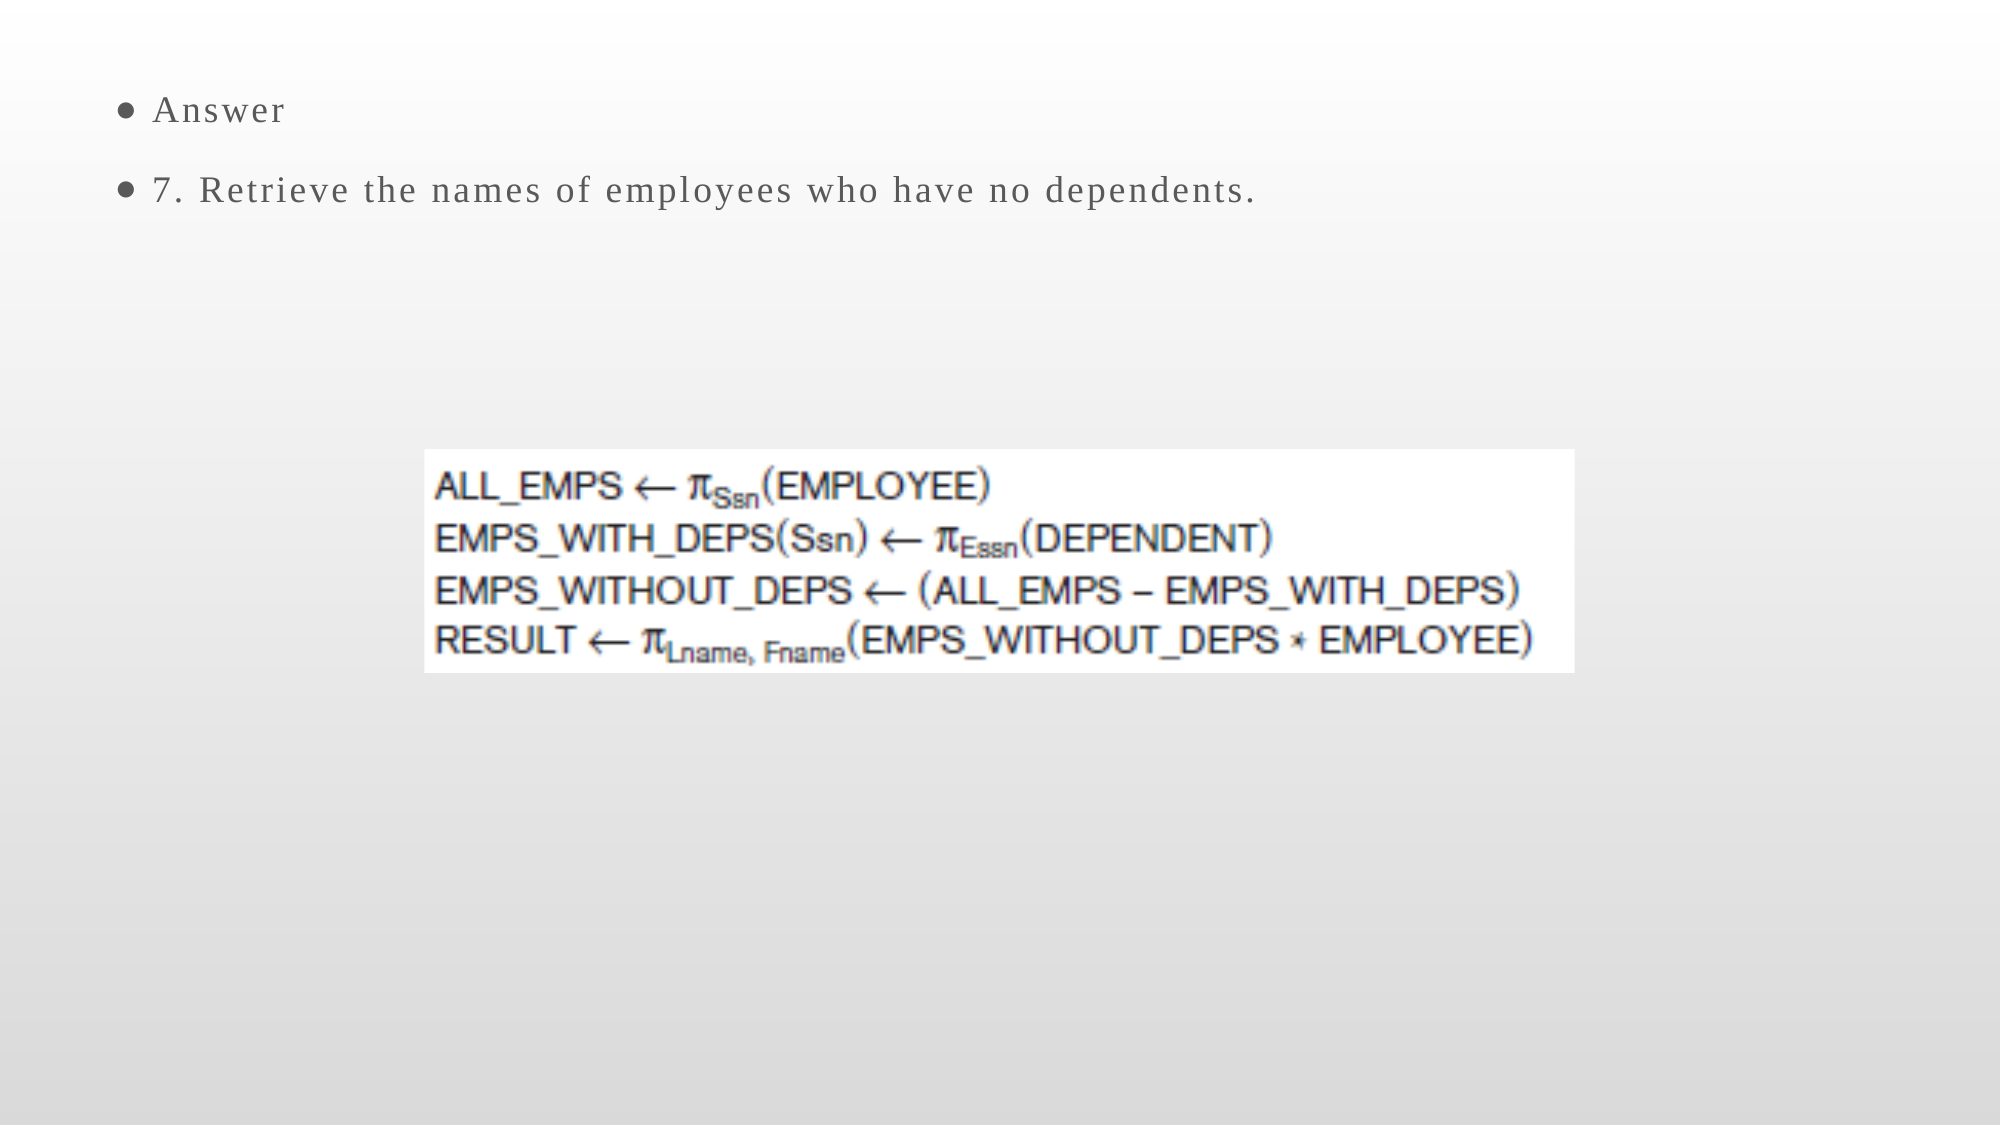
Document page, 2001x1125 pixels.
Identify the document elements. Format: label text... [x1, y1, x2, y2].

list Answer 7. Retrieve the names of employees who have no dependents. [99, 64, 1900, 1058]
picture [424, 448, 1575, 673]
